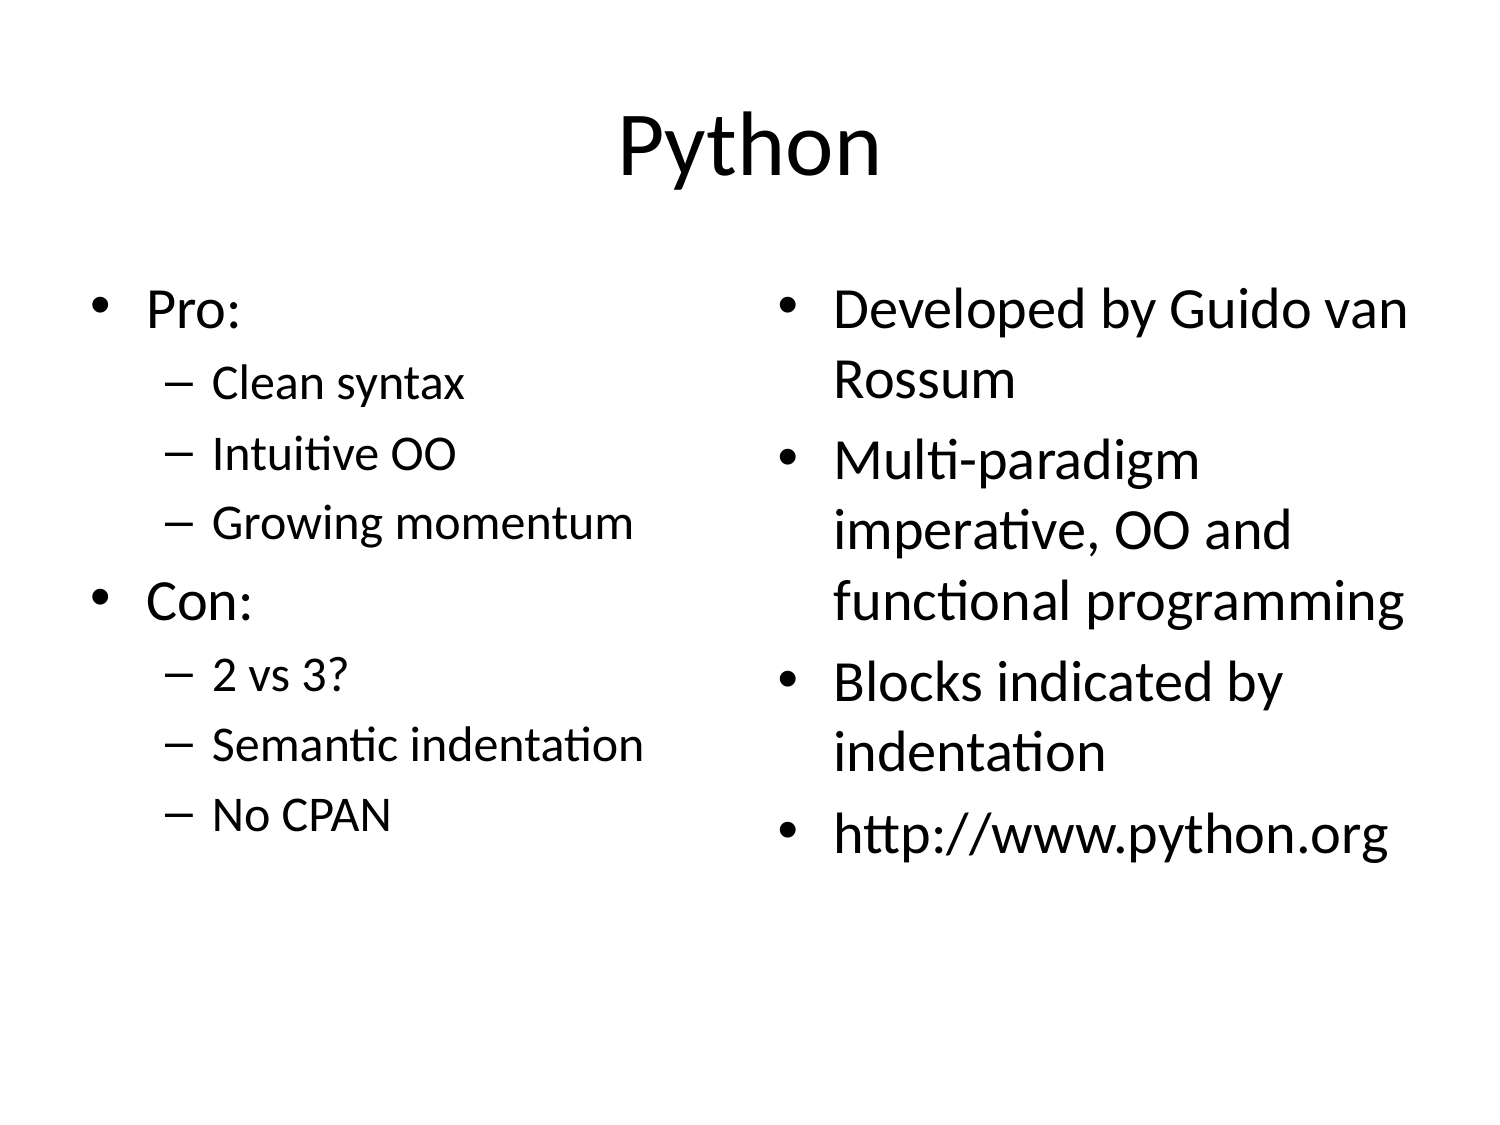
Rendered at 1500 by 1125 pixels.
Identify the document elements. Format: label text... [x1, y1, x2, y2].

list Developed by Guido van Rossum Multi-paradigm imperative, OO and functional programming Blocks indicated by indentation http://www.python.org [762, 262, 1425, 1005]
title Python [75, 45, 1425, 233]
list Pro: Clean syntax Intuitive OO Growing momentum Con: 2 vs 3? Semantic indentation No CPAN [75, 262, 738, 1005]
